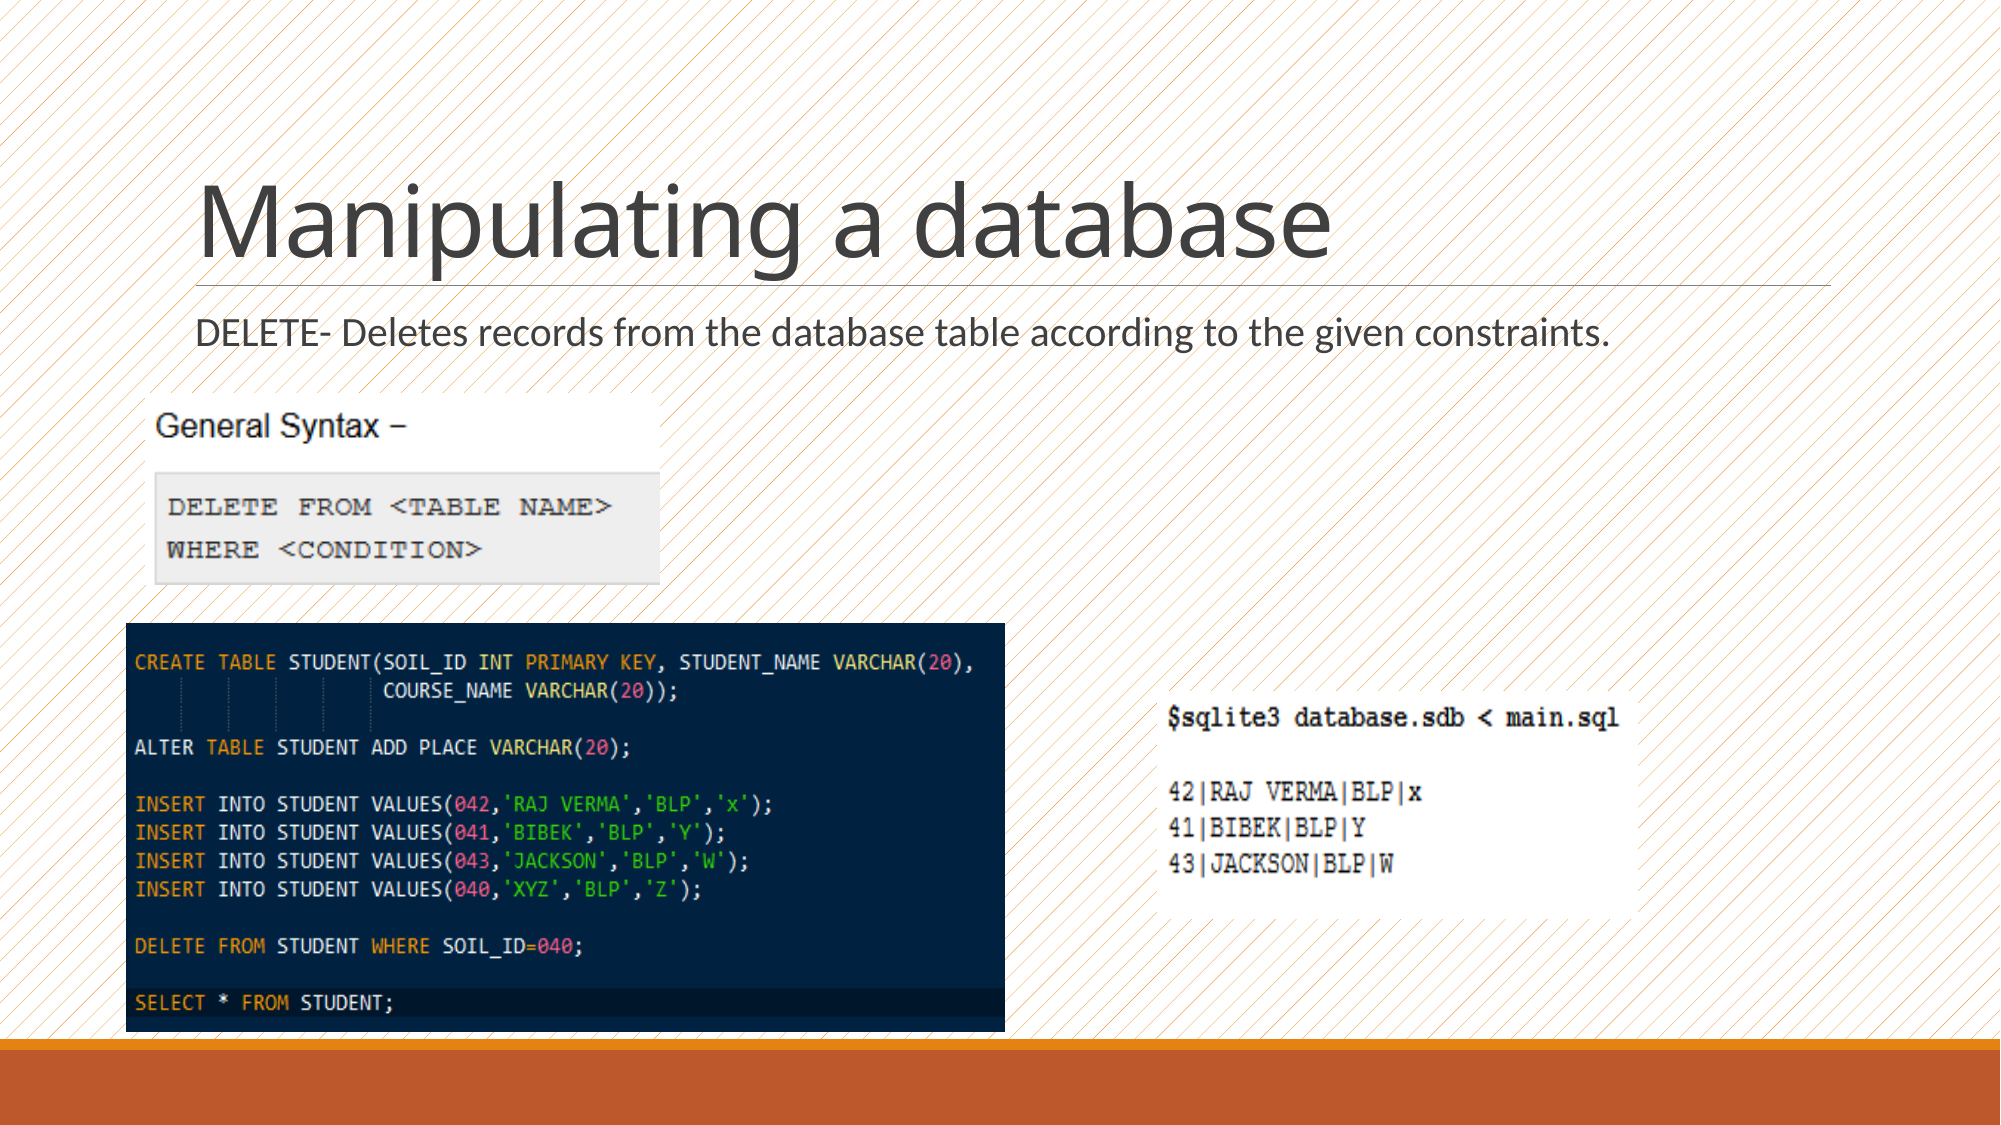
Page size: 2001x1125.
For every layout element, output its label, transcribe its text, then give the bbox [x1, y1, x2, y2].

picture [145, 392, 660, 585]
picture [1156, 690, 1638, 920]
list DELETE- Deletes records from the database table according to the given constraints. [180, 302, 1830, 963]
title Manipulating a database [180, 47, 1830, 285]
picture [126, 622, 1006, 1032]
